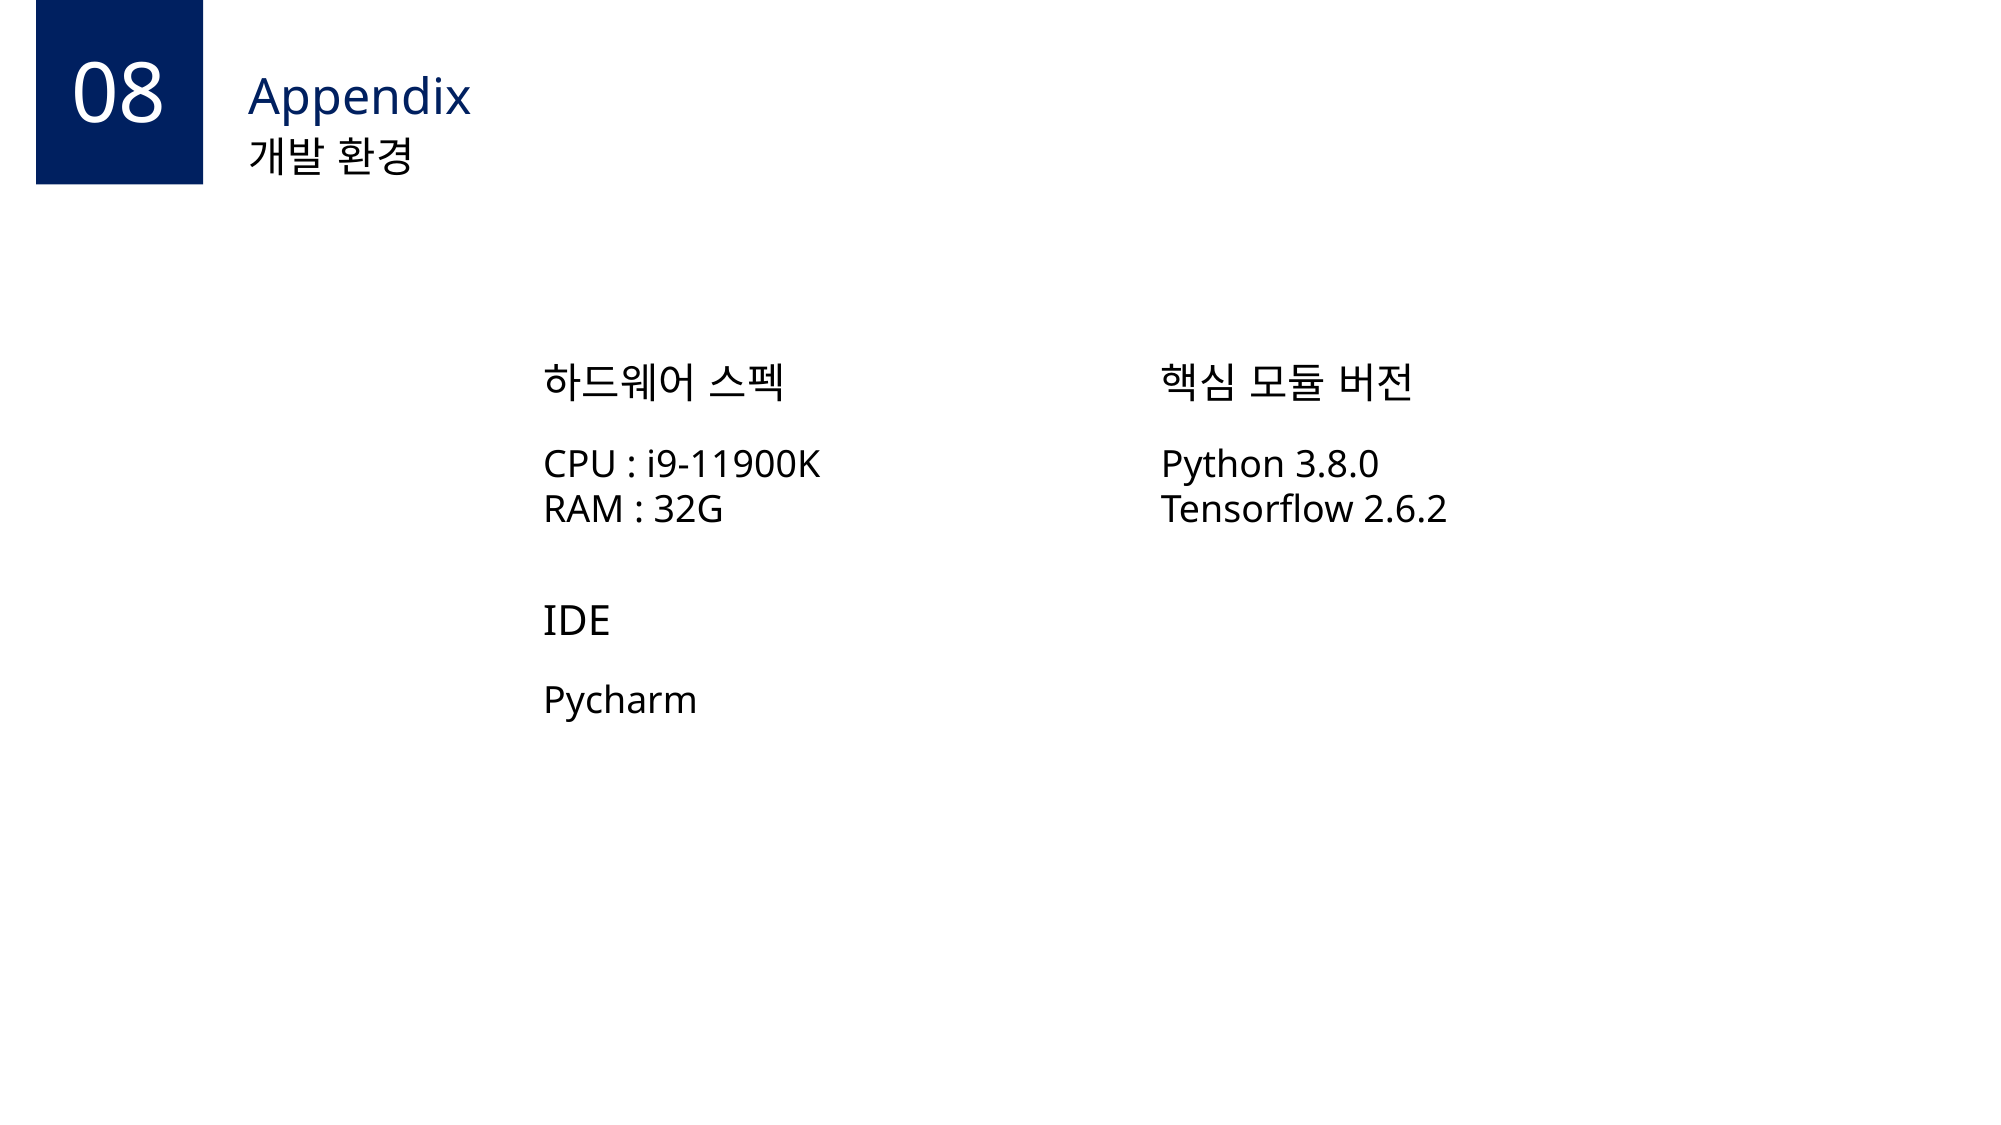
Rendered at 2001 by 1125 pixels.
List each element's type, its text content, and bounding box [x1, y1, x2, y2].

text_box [36, 0, 780, 189]
text_box Pycharm [528, 668, 823, 728]
text_box IDE [528, 585, 724, 651]
text_box 하드웨어 스펙 [528, 349, 823, 415]
text_box Python 3.8.0 Tensorflow 2.6.2 [1146, 432, 1465, 538]
text_box CPU : i9-11900K RAM : 32G [528, 432, 854, 538]
text_box 핵심 모듈 버전 [1146, 349, 1440, 415]
